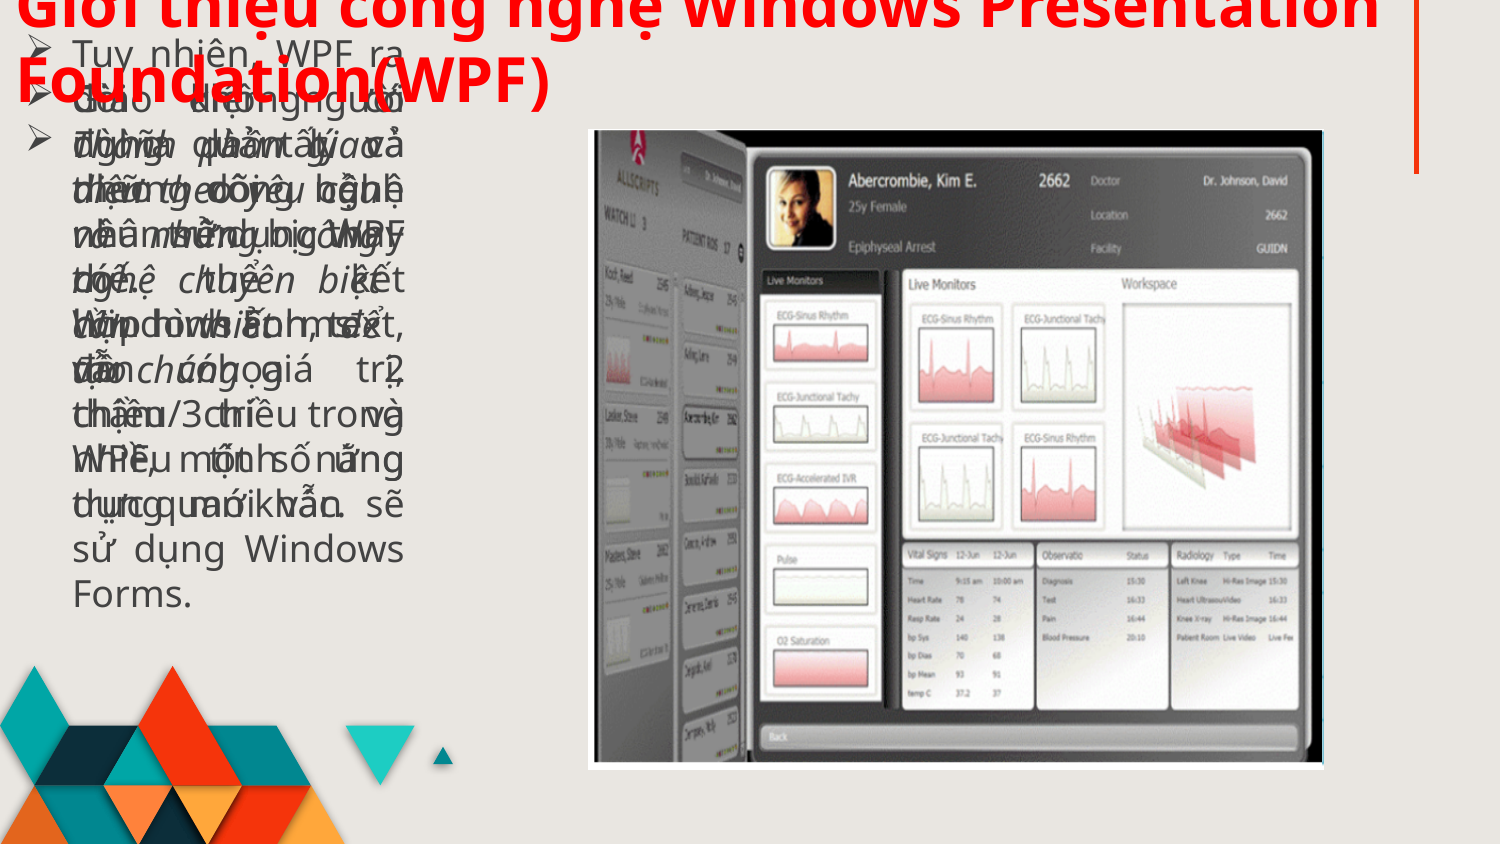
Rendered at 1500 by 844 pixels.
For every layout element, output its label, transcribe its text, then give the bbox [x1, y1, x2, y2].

text_box Tuy nhiên, WPF ra đời không có nghĩa là tất cả những công nghệ nêu trên bị thay thế. Windows Forms vẫn có giá trị, thậm trí trong WPF, một số ứng dụng mới vẫn sẽ sử dụng Windows Forms. [10, 139, 420, 630]
picture [588, 129, 1324, 770]
title Giới thiệu công nghệ Windows Presentation Foundation(WPF) [0, 29, 1413, 130]
